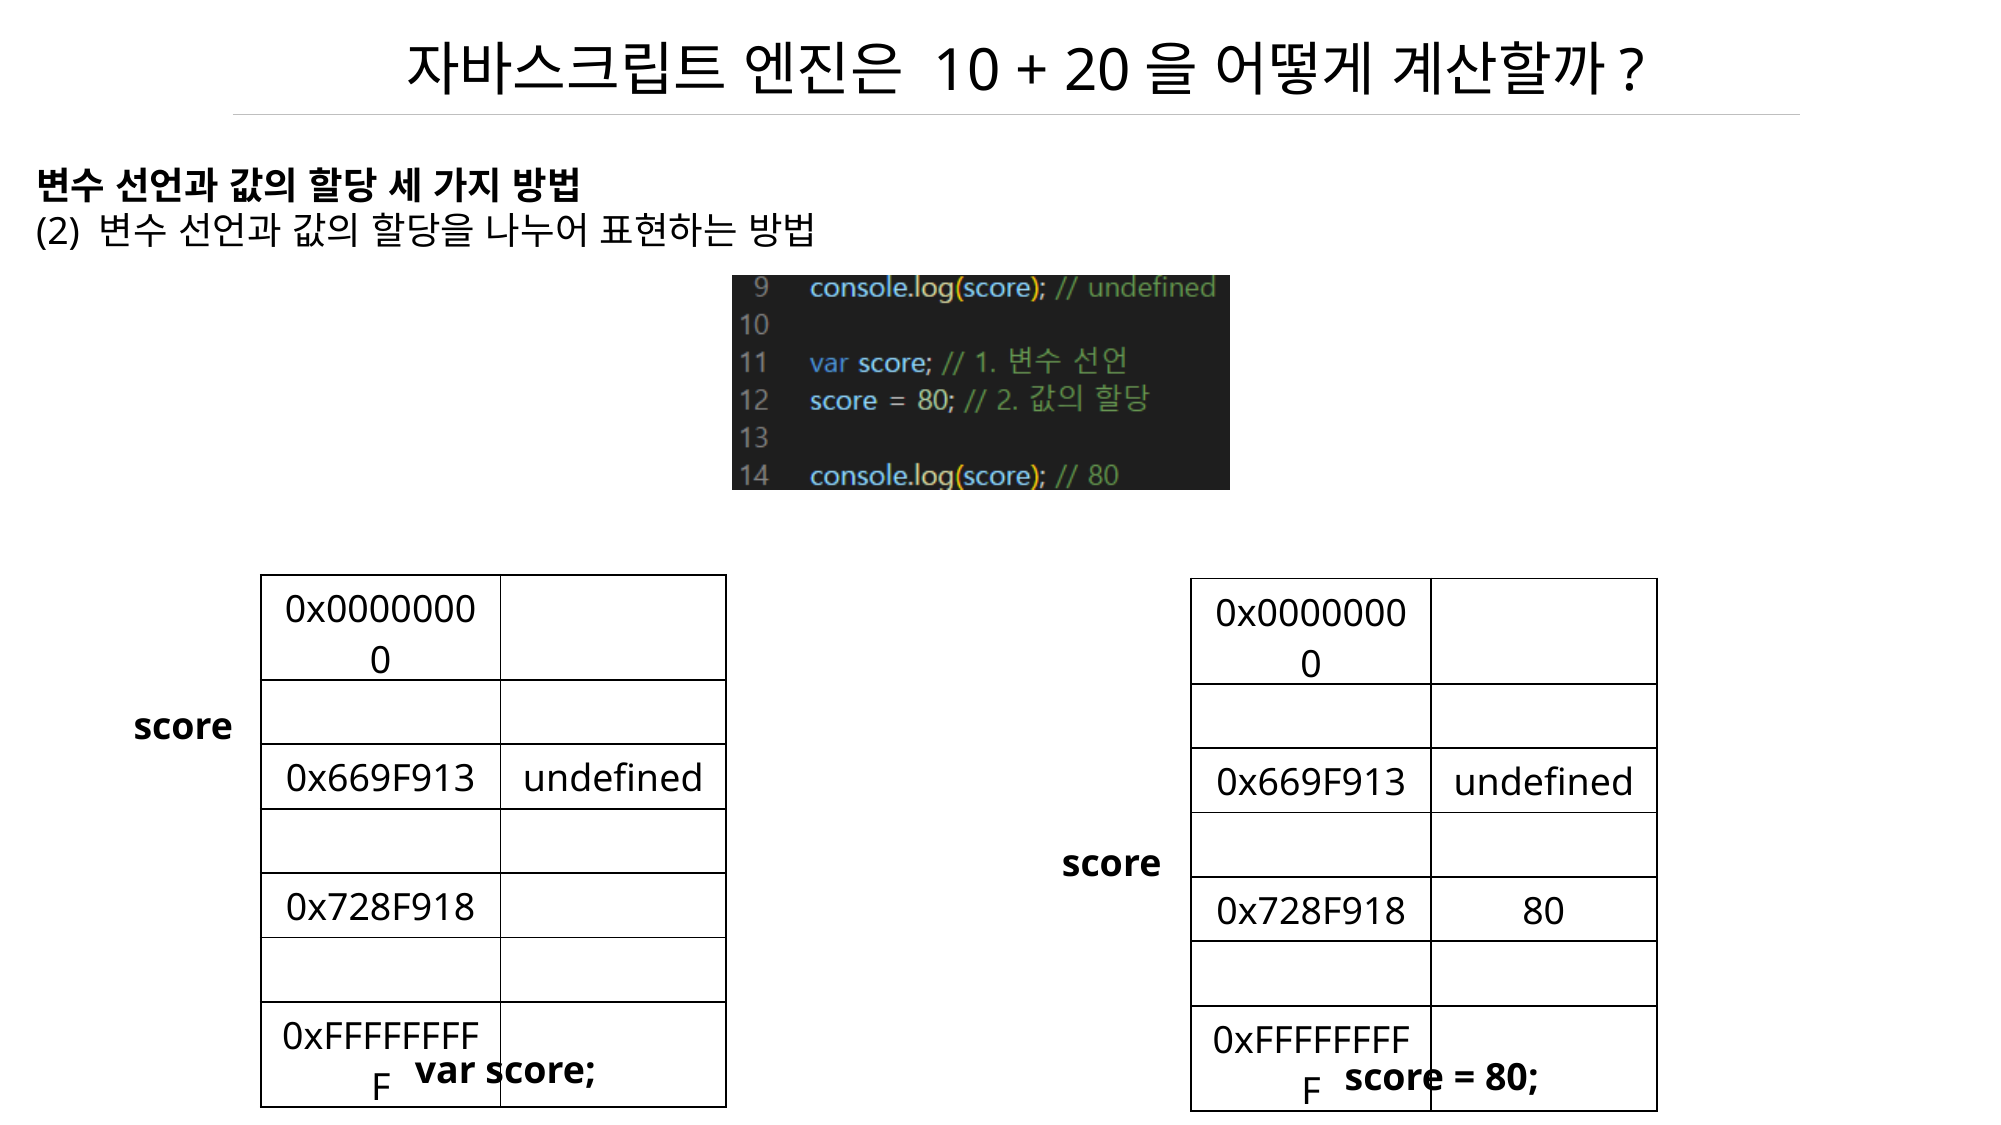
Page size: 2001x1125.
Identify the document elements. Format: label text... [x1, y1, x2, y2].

table_cell [501, 938, 725, 1001]
text_box score [21, 694, 260, 800]
table_cell [262, 681, 500, 743]
text_box var score; [343, 1038, 668, 1098]
table_cell 0x728F918 [262, 874, 500, 937]
table_cell [262, 938, 500, 1001]
table_cell 80 [1432, 878, 1656, 940]
text_box score [949, 831, 1274, 892]
table_cell [501, 874, 725, 937]
table_header 0x00000000 [1192, 579, 1430, 683]
table_cell [1432, 942, 1656, 1005]
table_cell [1432, 1007, 1656, 1110]
table_cell [1432, 685, 1656, 747]
table_cell 0x728F918 [1192, 878, 1430, 940]
table_cell [501, 810, 725, 872]
table_cell [1432, 813, 1656, 876]
table_cell [262, 810, 500, 872]
text_box 자바스크립트 엔진은 10 + 20을 어떻게 계산할까? [250, 24, 1800, 110]
table_cell 0xFFFFFFFFF [1192, 1007, 1430, 1110]
table_cell 0x669F913 [1192, 749, 1430, 812]
text_box score = 80; [1279, 1045, 1604, 1106]
table_cell [1192, 813, 1430, 876]
picture [732, 275, 1230, 490]
table_header 0x00000000 [262, 576, 500, 679]
table_cell undefined [501, 745, 725, 808]
table_cell [501, 681, 725, 743]
table_cell 0x669F913 [262, 745, 500, 808]
table_header [1432, 579, 1656, 683]
table_header [501, 576, 725, 679]
table_cell 0xFFFFFFFFF [262, 1003, 500, 1106]
text_box 변수 선언과 값의 할당 세 가지 방법 (2) 변수 선언과 값의 할당을 나누어 표현하는 방법 [21, 154, 1979, 575]
table_cell [501, 1003, 725, 1106]
table_cell undefined [1432, 749, 1656, 812]
table_cell [1192, 942, 1430, 1005]
table_cell [1192, 685, 1430, 747]
